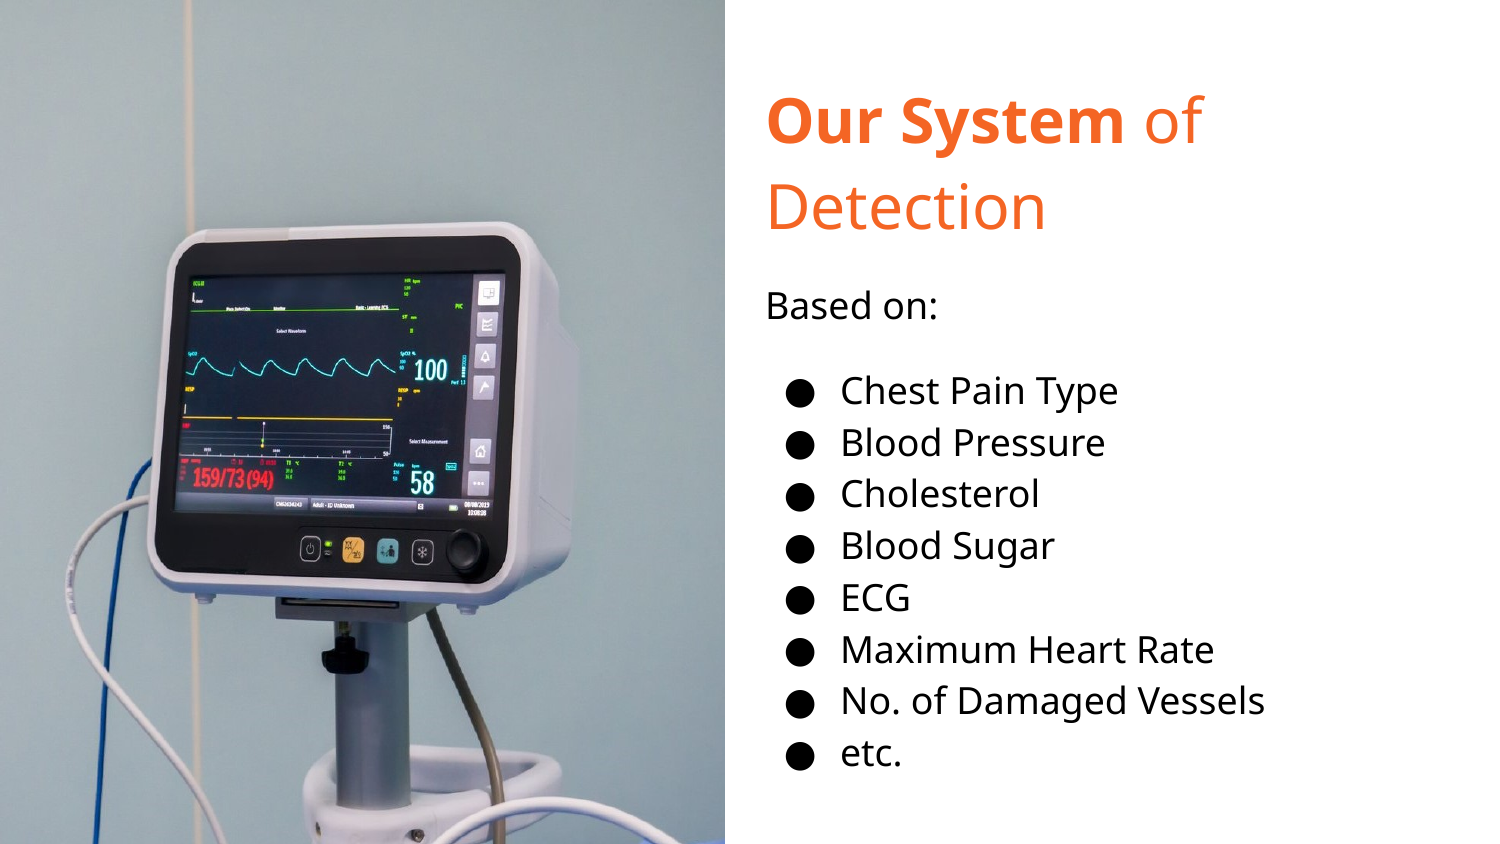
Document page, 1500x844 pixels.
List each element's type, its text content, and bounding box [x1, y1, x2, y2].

picture [0, 0, 725, 844]
list Our System of Detection Based on: Chest Pain Type Blood Pressure Cholesterol Blood Sugar ECG Maximum Heart Rate No. of Damaged Vessels etc. [750, 29, 1499, 815]
